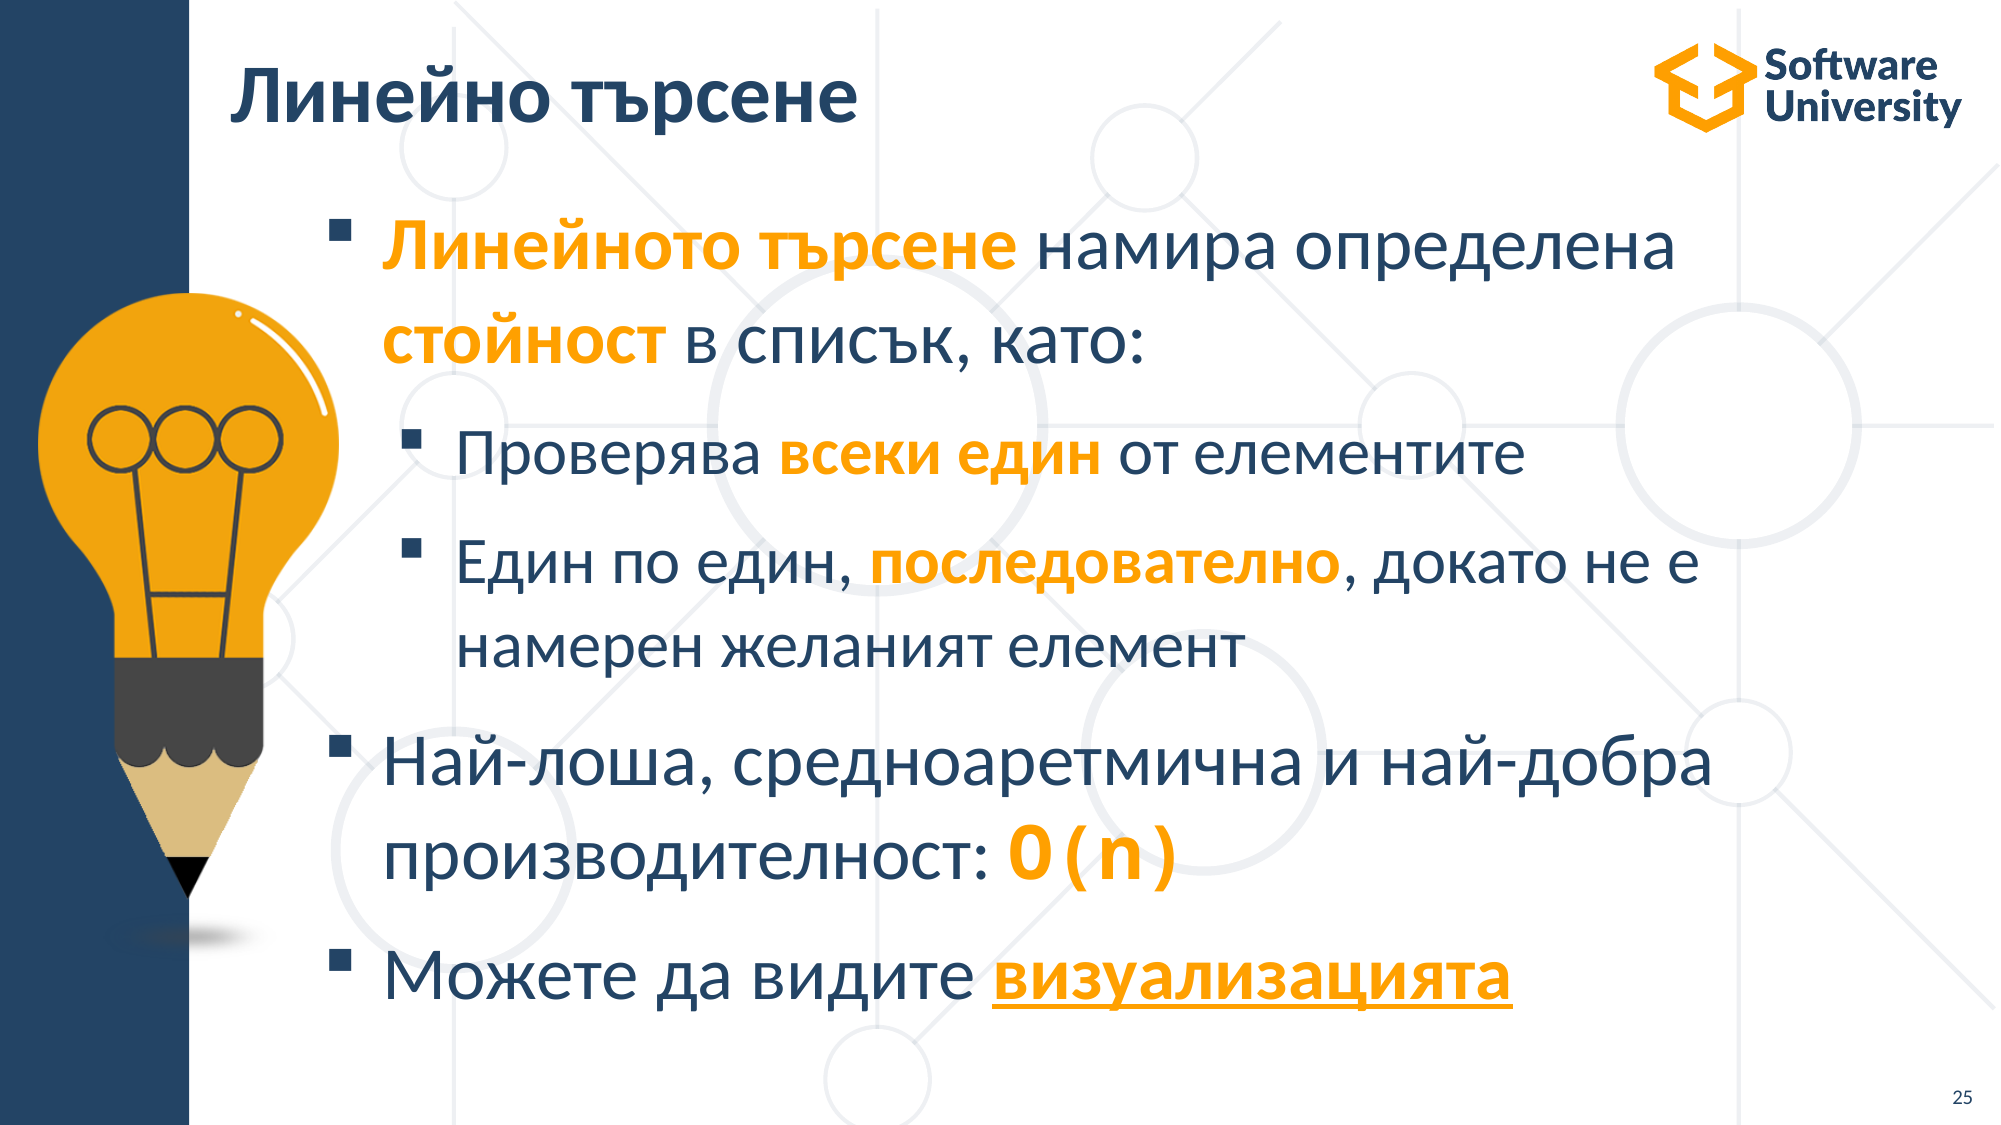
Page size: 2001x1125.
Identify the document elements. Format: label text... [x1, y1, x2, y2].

picture [38, 293, 306, 961]
slide_number 25 [1927, 1067, 1989, 1117]
list Линейното търсене намира определена стойност в списък, като: Проверява всеки един от елементите Един по един, последователно, докато не е намерен желаният елемент Най-лоша, средноаретмична и най-добра производителност: O(n) Можете да видите визуализацията [306, 183, 1968, 1094]
title Линейно търсене [212, 16, 1628, 162]
picture [1641, 31, 1973, 145]
